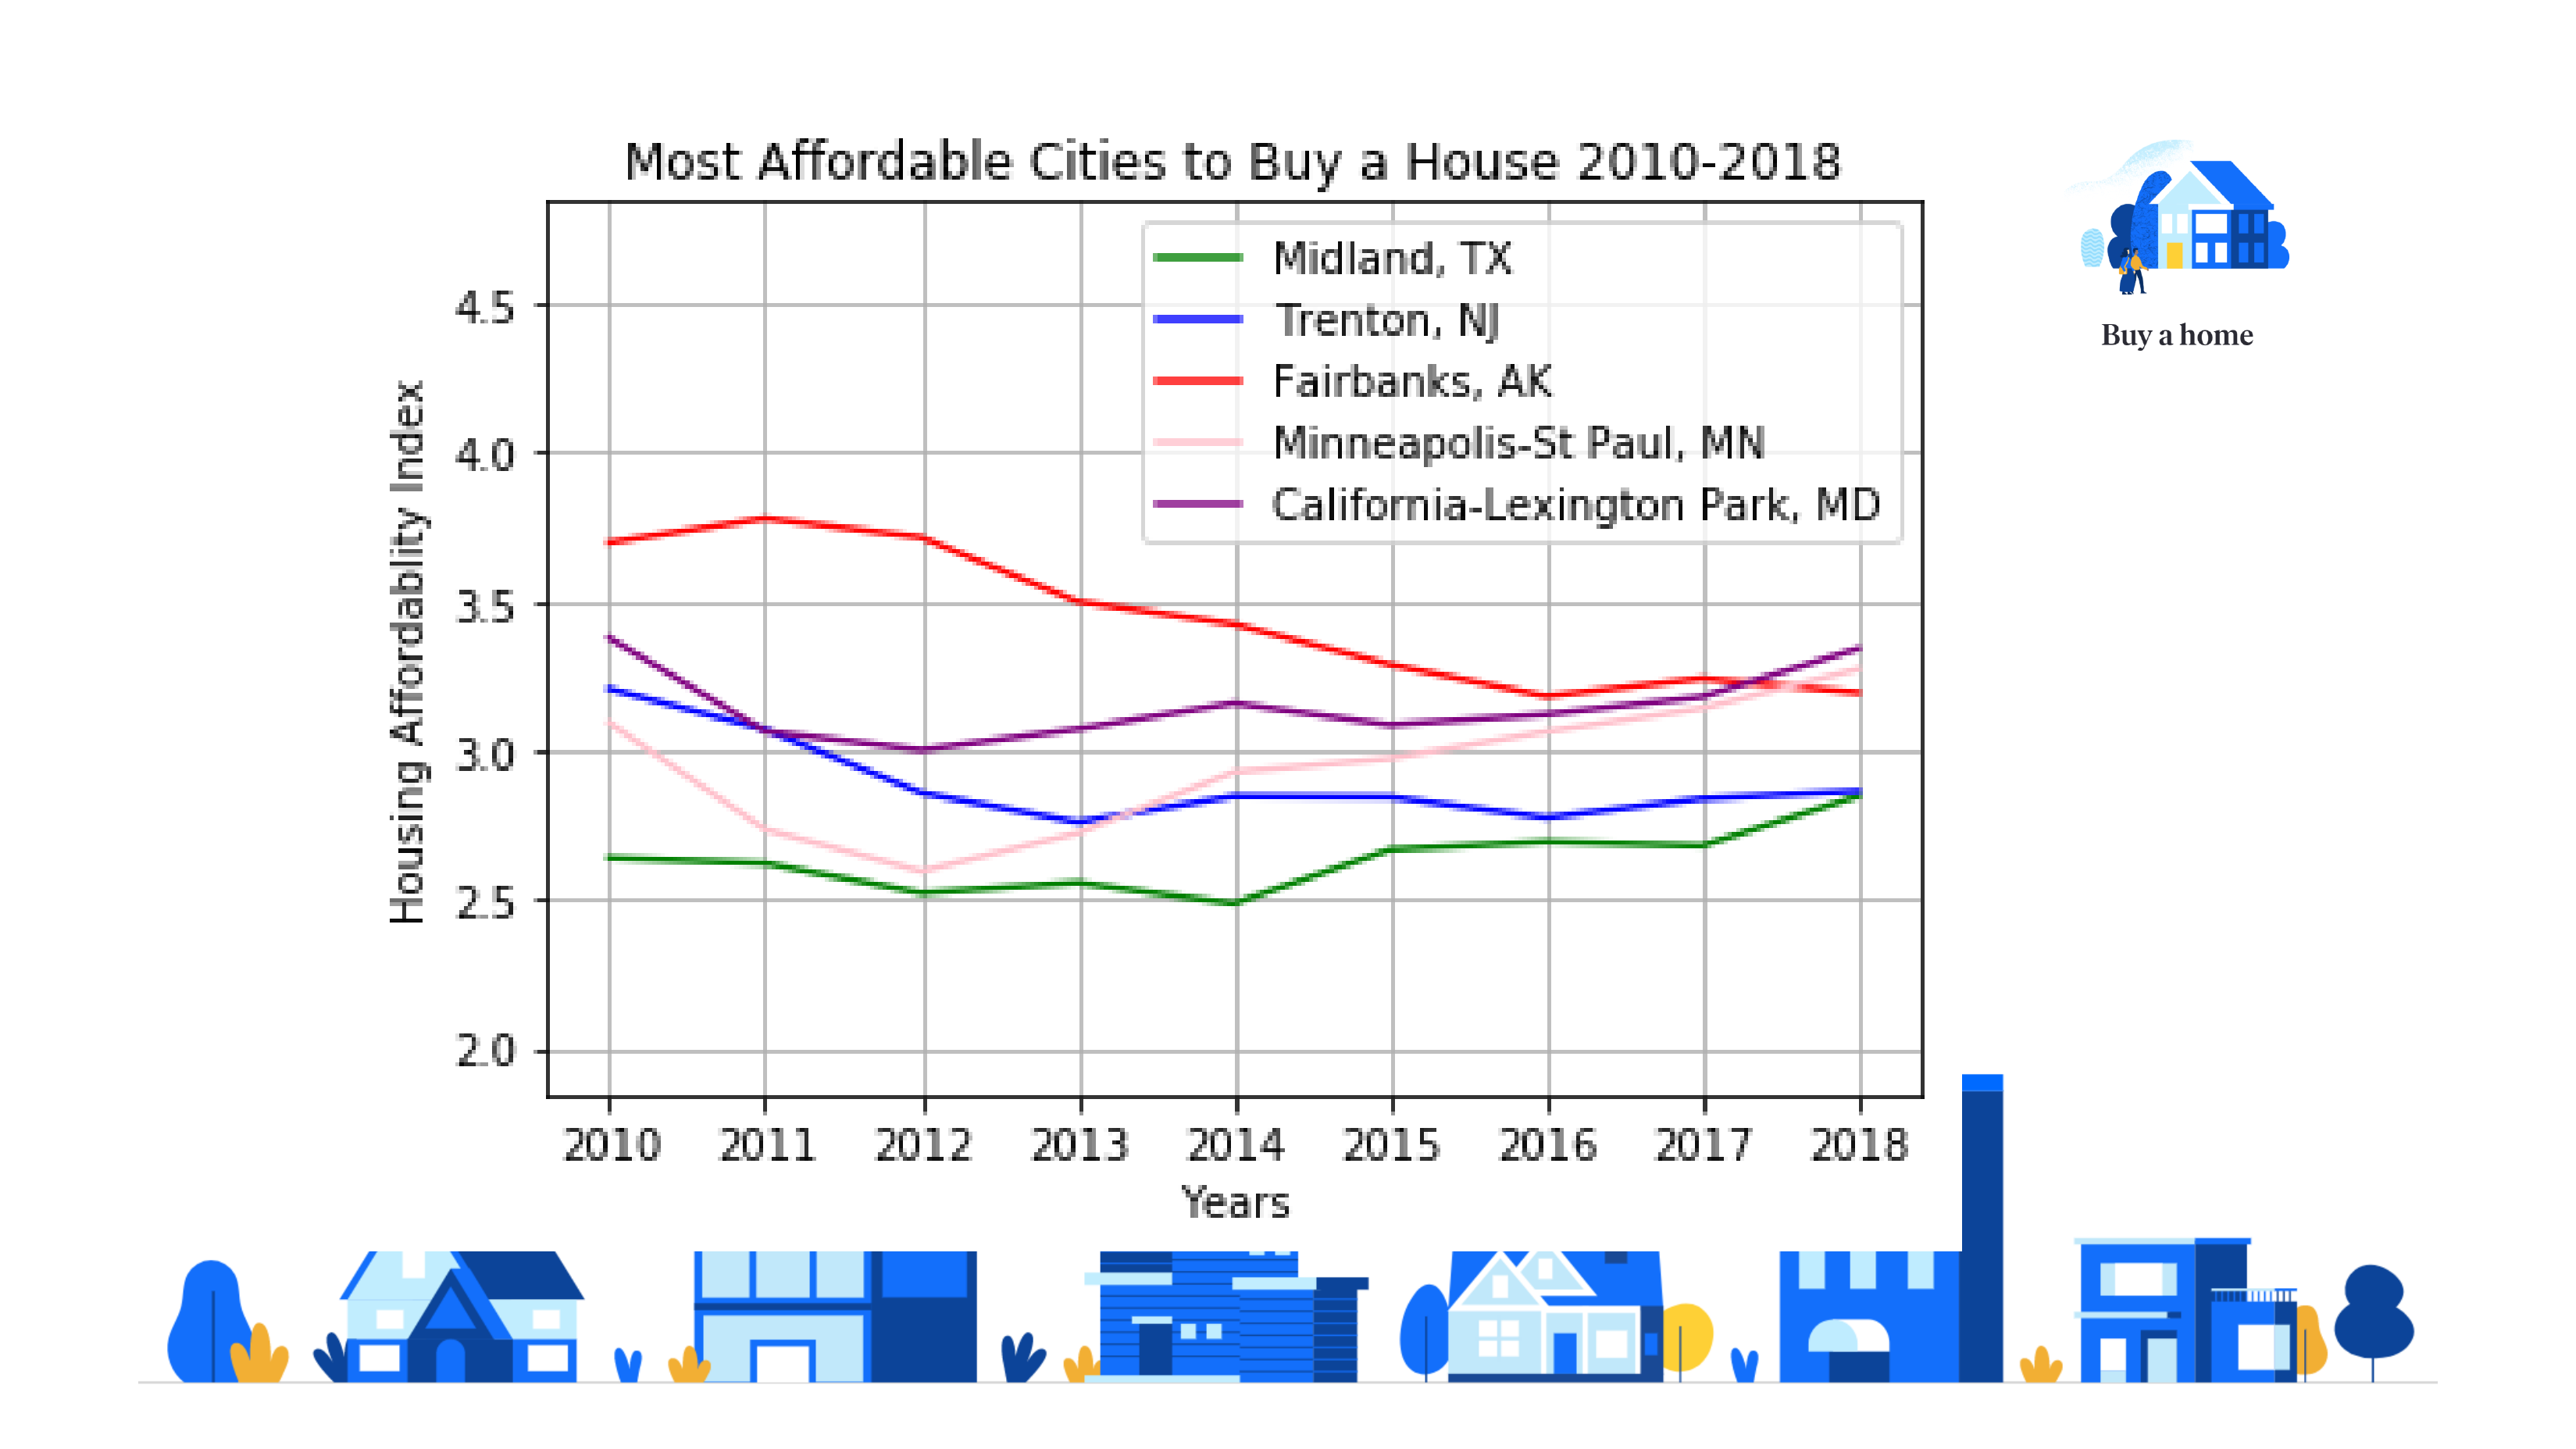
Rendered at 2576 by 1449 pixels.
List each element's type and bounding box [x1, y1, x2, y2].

picture [2039, 109, 2320, 362]
picture [138, 109, 2438, 1408]
